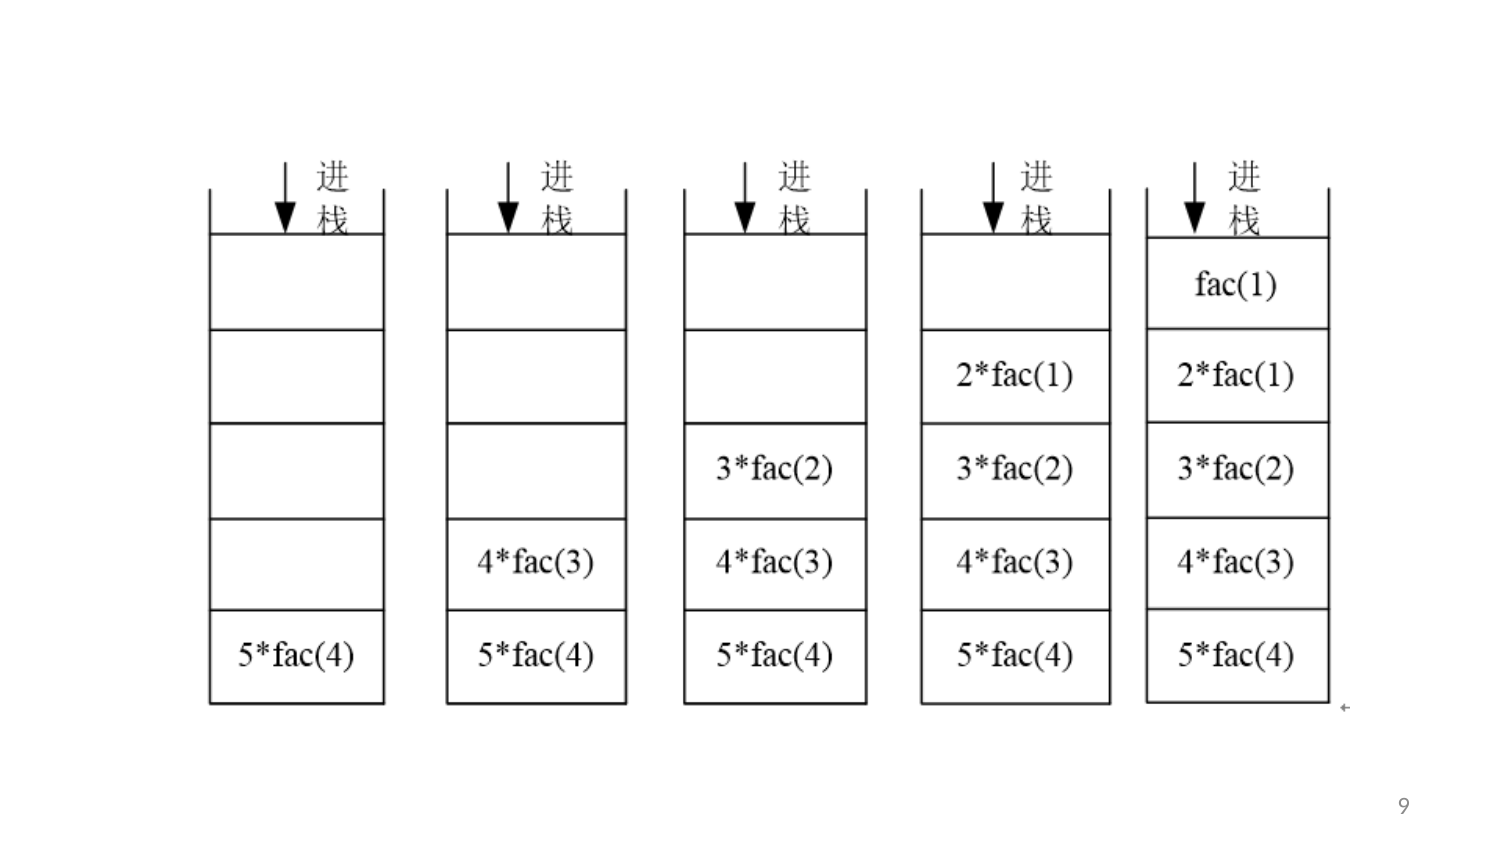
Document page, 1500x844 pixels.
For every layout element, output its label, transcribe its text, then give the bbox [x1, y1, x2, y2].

picture [150, 128, 1350, 716]
slide_number 9 [1074, 782, 1425, 827]
